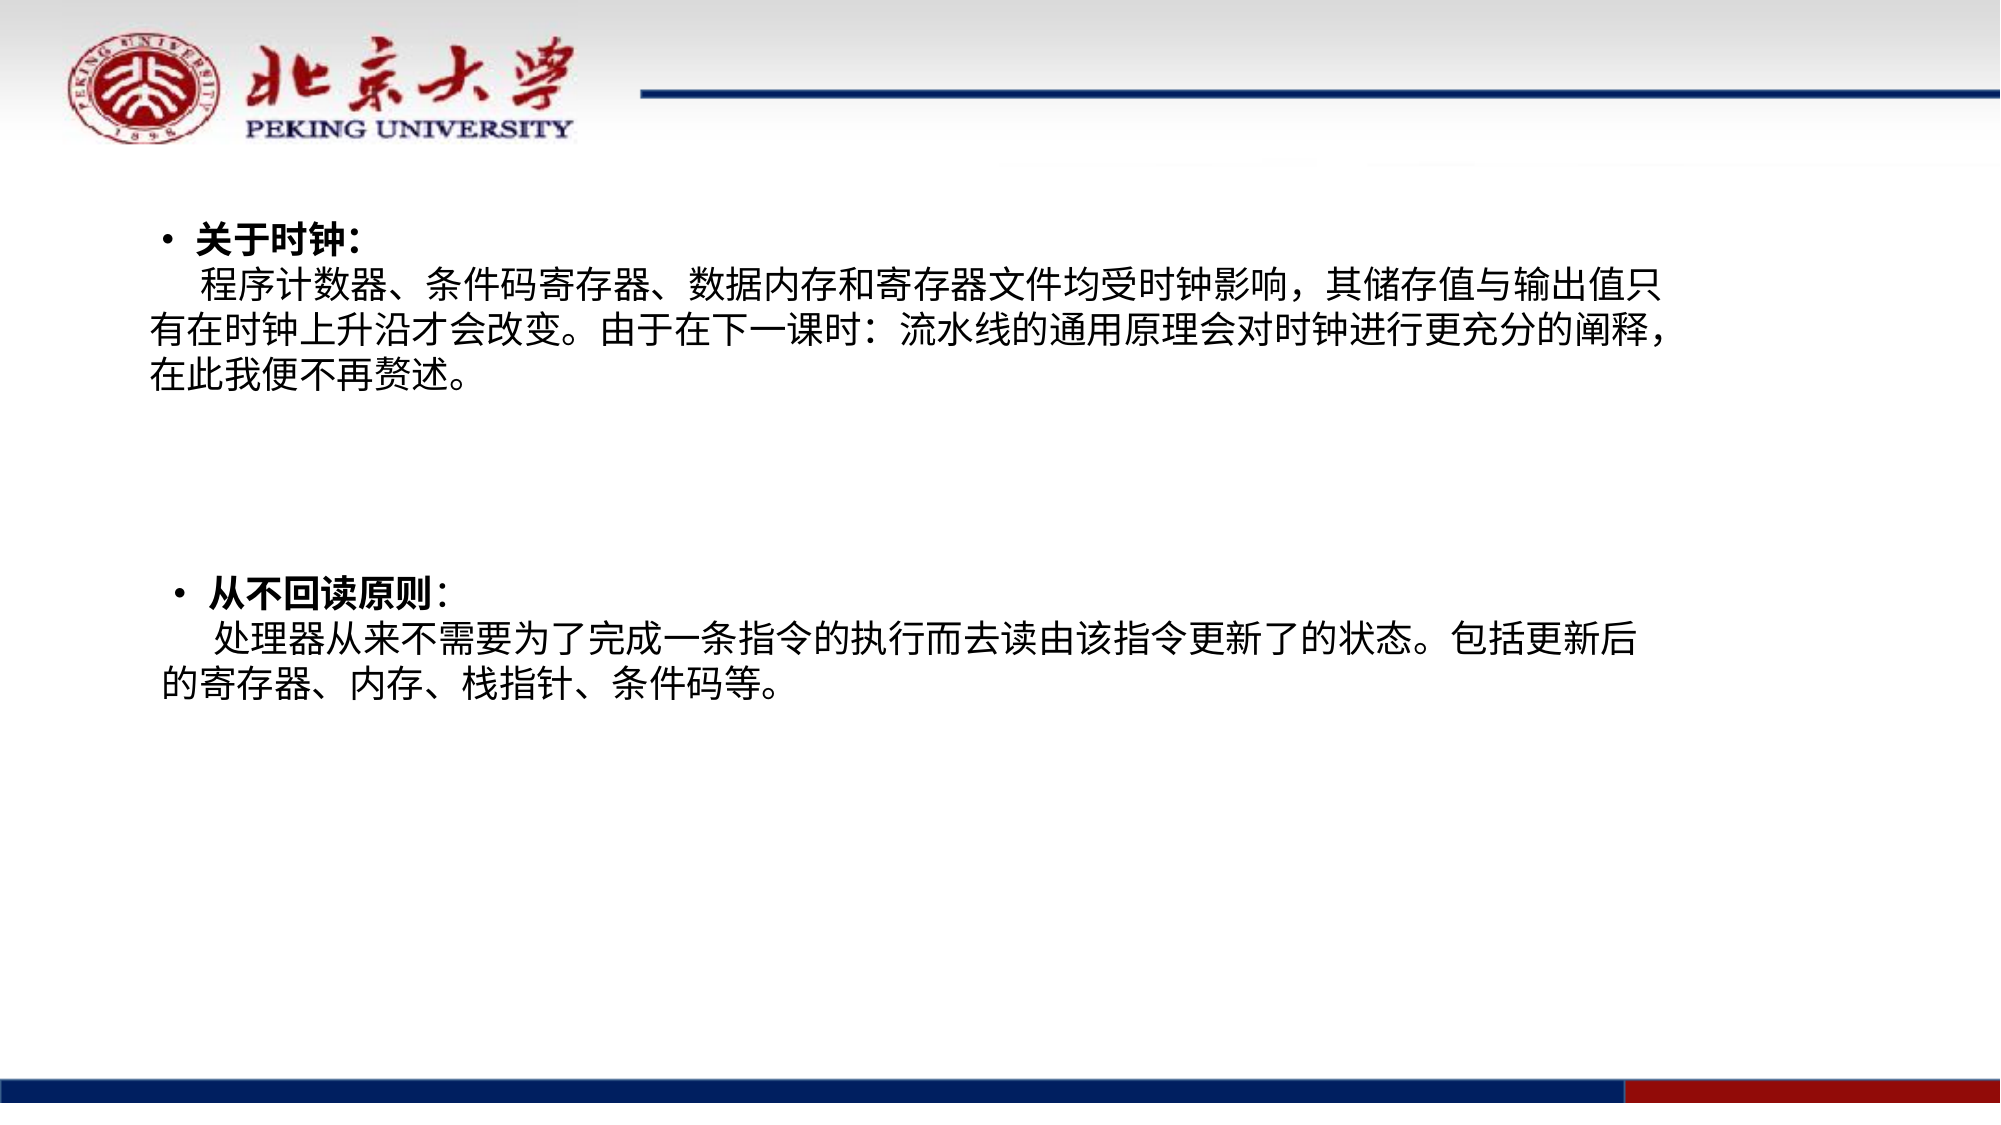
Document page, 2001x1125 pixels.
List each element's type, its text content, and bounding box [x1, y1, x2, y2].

text_box •从不回读原则： 处理器从来不需要为了完成一条指令的执行而去读由该指令更新了的状态。包括更新后的寄存器、内存、栈指针、条件码等。 [146, 562, 1686, 713]
picture [0, 0, 2000, 1103]
text_box •关于时钟： 程序计数器、条件码寄存器、数据内存和寄存器文件均受时钟影响，其储存值与输出值只有在时钟上升沿才会改变。由于在下一课时：流水线的通用原理会对时钟进行更充分的阐释，在此我便不再赘述。 [134, 208, 1686, 404]
